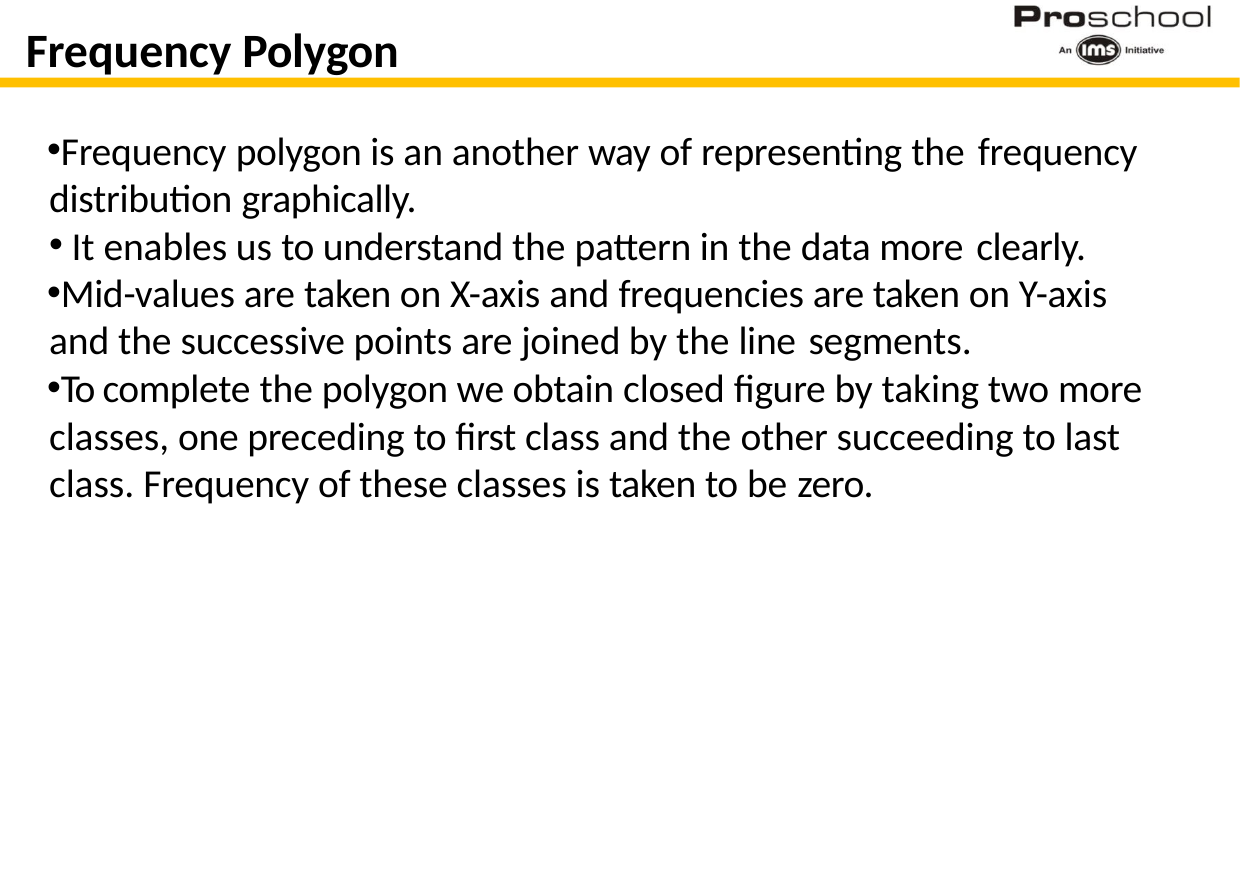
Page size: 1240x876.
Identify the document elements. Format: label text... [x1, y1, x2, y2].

text_box Frequency polygon is an another way of representing the frequency distribution graphically. It enables us to understand the pattern in the data more clearly. Mid-values are taken on X-axis and frequencies are taken on Y-axis and the successive points are joined by the line segments. To complete the polygon we obtain closed figure by taking two more classes, one preceding to first class and the other succeeding to last class. Frequency of these classes is taken to be zero. [47, 125, 1173, 506]
picture [1004, 0, 1221, 73]
title Frequency Polygon [23, 19, 1217, 166]
